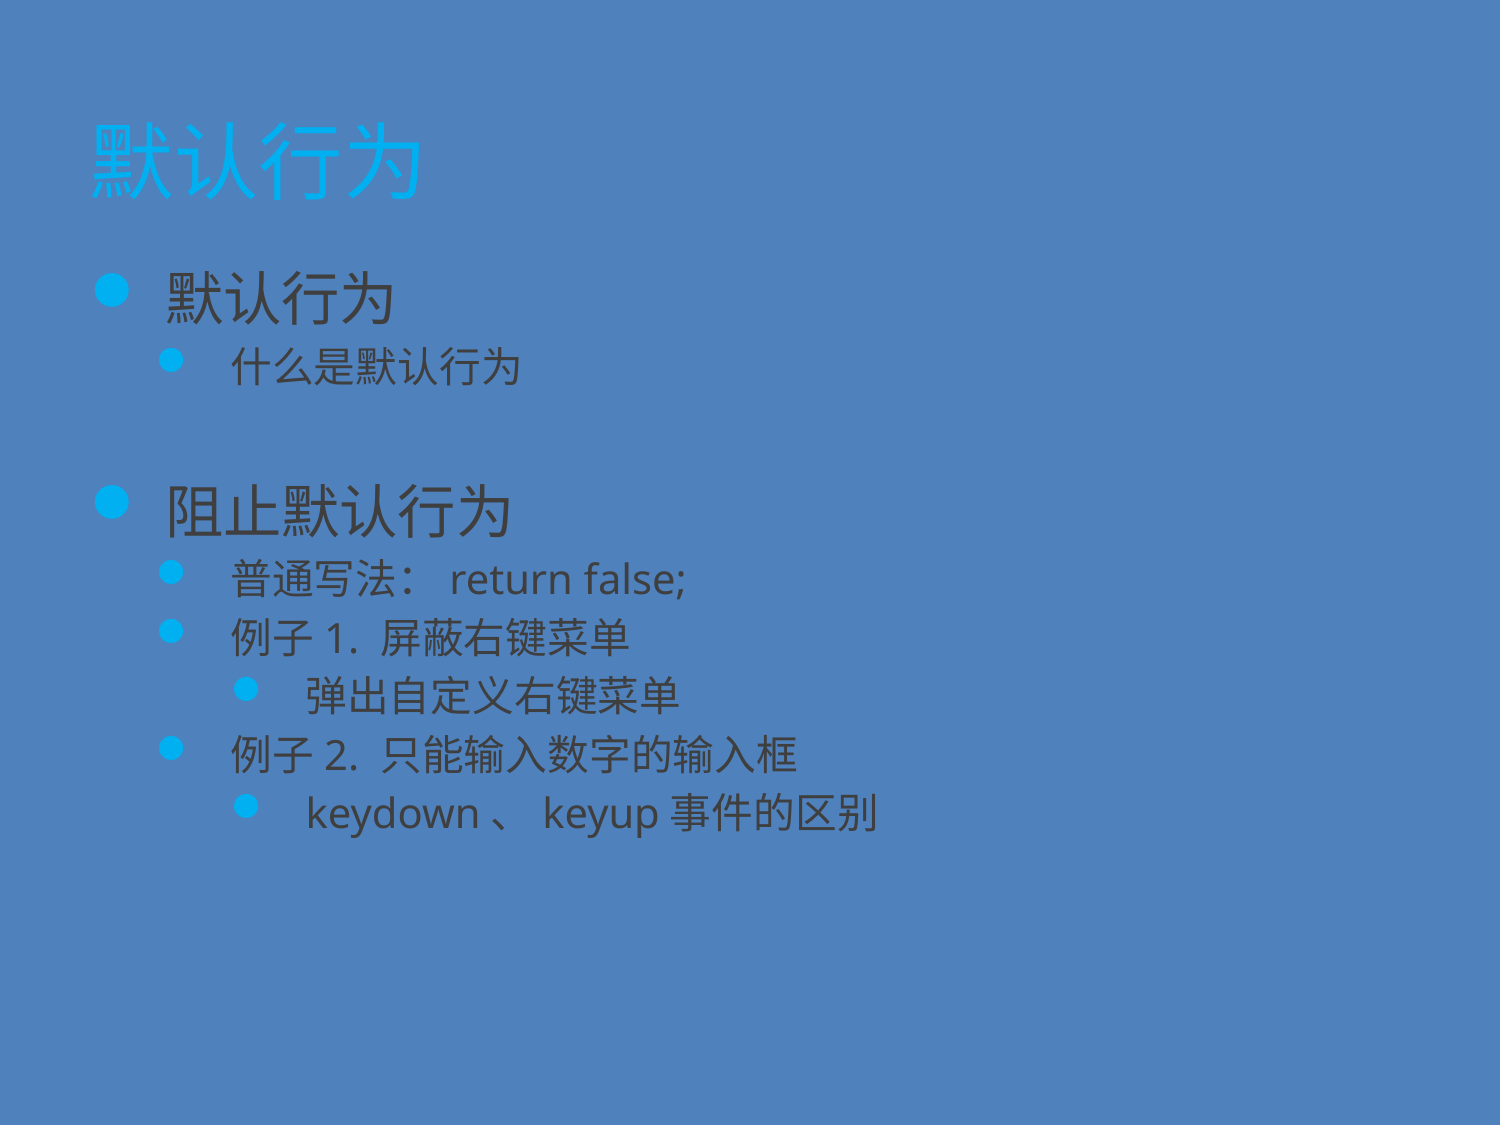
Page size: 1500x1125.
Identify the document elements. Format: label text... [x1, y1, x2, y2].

title 默认行为 [75, 101, 1425, 219]
list 默认行为 什么是默认行为 阻止默认行为 普通写法：return false; 例子1. 屏蔽右键菜单 弹出自定义右键菜单 例子2. 只能输入数字的输入框 keydown、keyup事件的区别 [75, 262, 1425, 1125]
